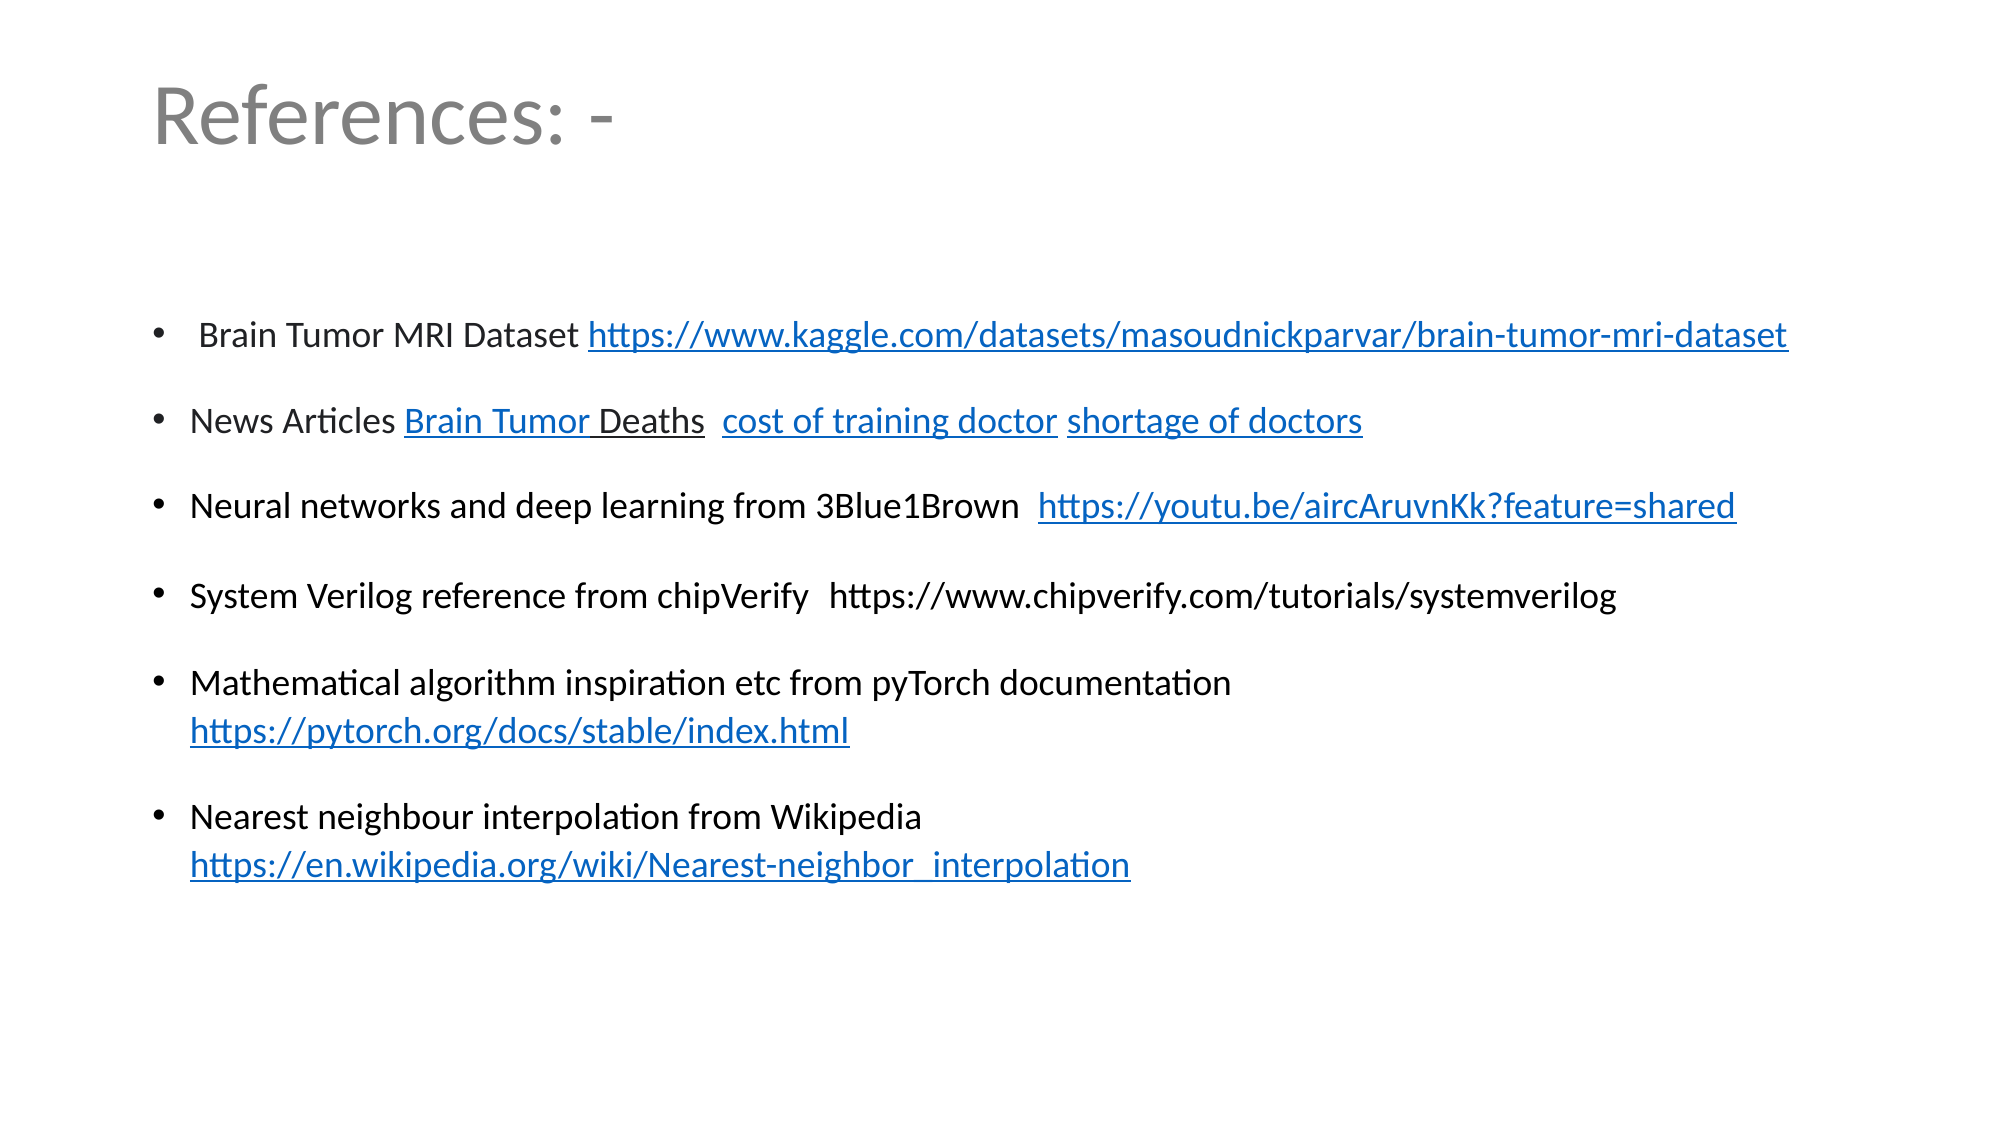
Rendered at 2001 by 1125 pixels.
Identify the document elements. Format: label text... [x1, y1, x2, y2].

title References: - [137, 59, 1863, 278]
list Brain Tumor MRI Dataset https://www.kaggle.com/datasets/masoudnickparvar/brain-tumor-mri-dataset News Articles Brain Tumor Deaths cost of training doctor shortage of doctors Neural networks and deep learning from 3Blue1Brown https://youtu.be/aircAruvnKk?feature=shared System Verilog reference from chipVerify https://www.chipverify.com/tutorials/systemverilog Mathematical algorithm inspiration etc from pyTorch documentation https://pytorch.org/docs/stable/index.html Nearest neighbour interpolation from Wikipedia https://en.wikipedia.org/wiki/Nearest-neighbor_interpolation [137, 299, 1863, 1014]
